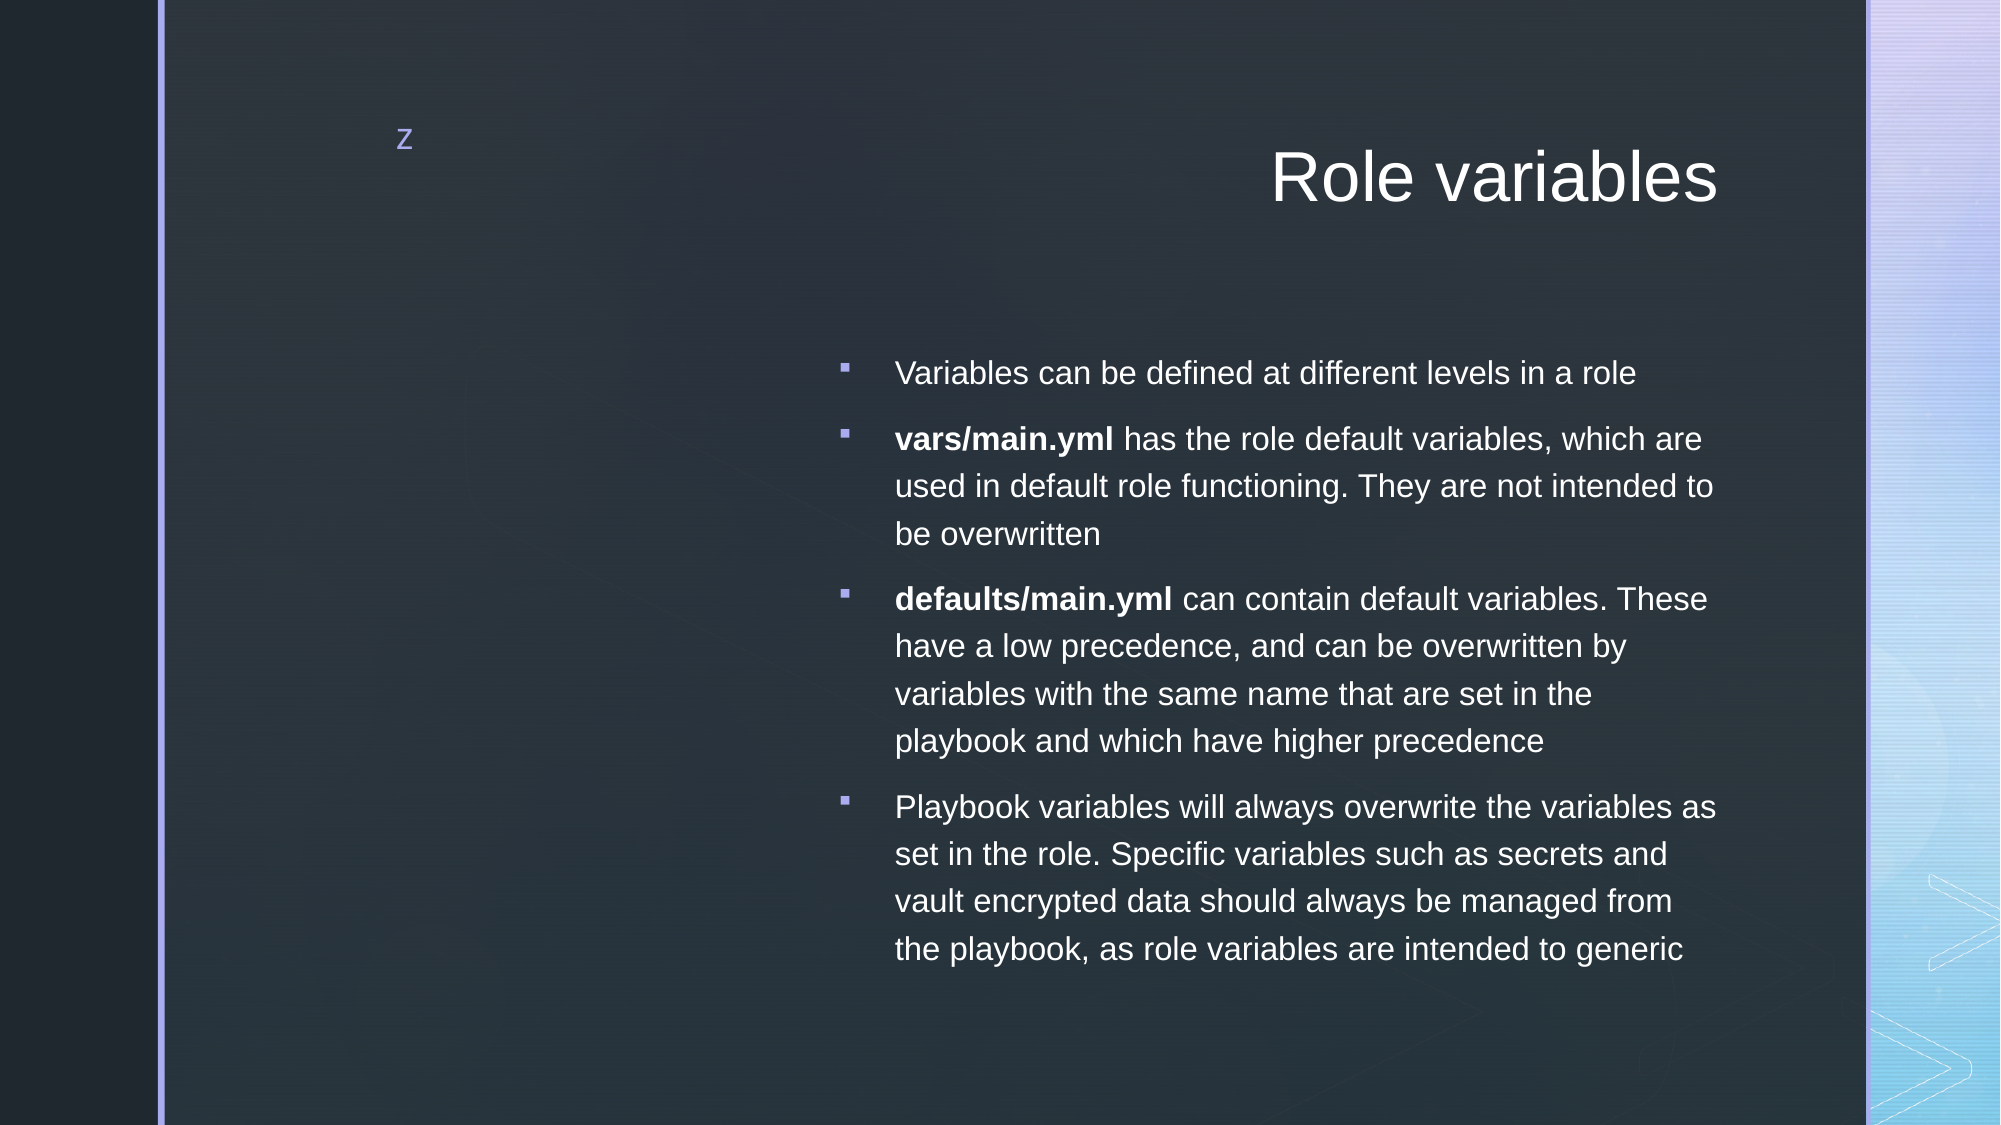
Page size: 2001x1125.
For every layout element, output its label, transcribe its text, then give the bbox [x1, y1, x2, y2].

title Role variables [428, 132, 1734, 310]
picture [1871, 0, 2001, 1125]
list Variables can be defined at different levels in a role vars/main.yml has the role default variables, which are used in default role functioning. They are not intended to be overwritten defaults/main.yml can contain default variables. These have a low precedence, and can be overwritten by variables with the same name that are set in the playbook and which have higher precedence Playbook variables will always overwrite the variables as set in the role. Specific variables such as secrets and vault encrypted data should always be managed from the playbook, as role variables are intended to generic [822, 336, 1734, 993]
